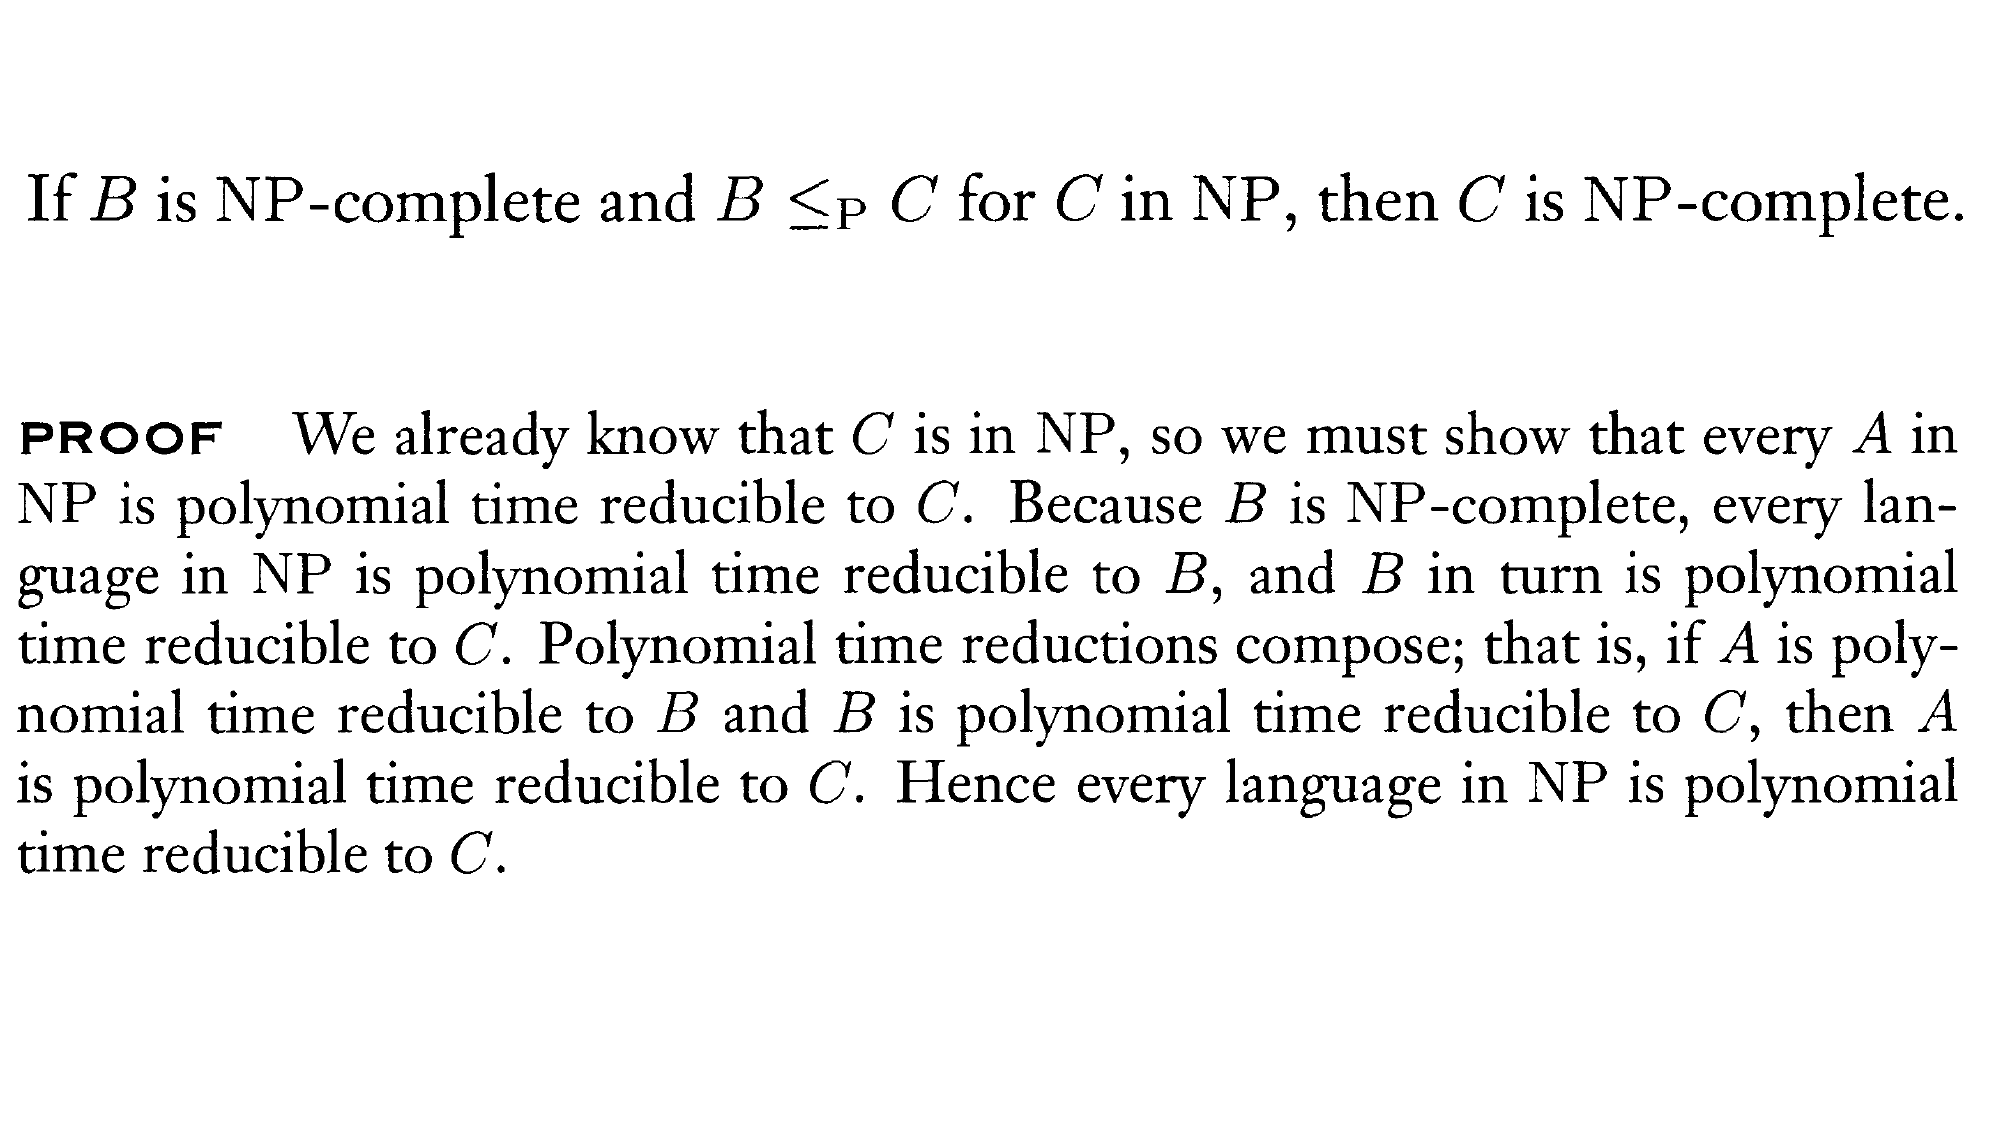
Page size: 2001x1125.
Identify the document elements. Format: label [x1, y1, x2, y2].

picture [0, 401, 2000, 901]
picture [14, 132, 2000, 268]
